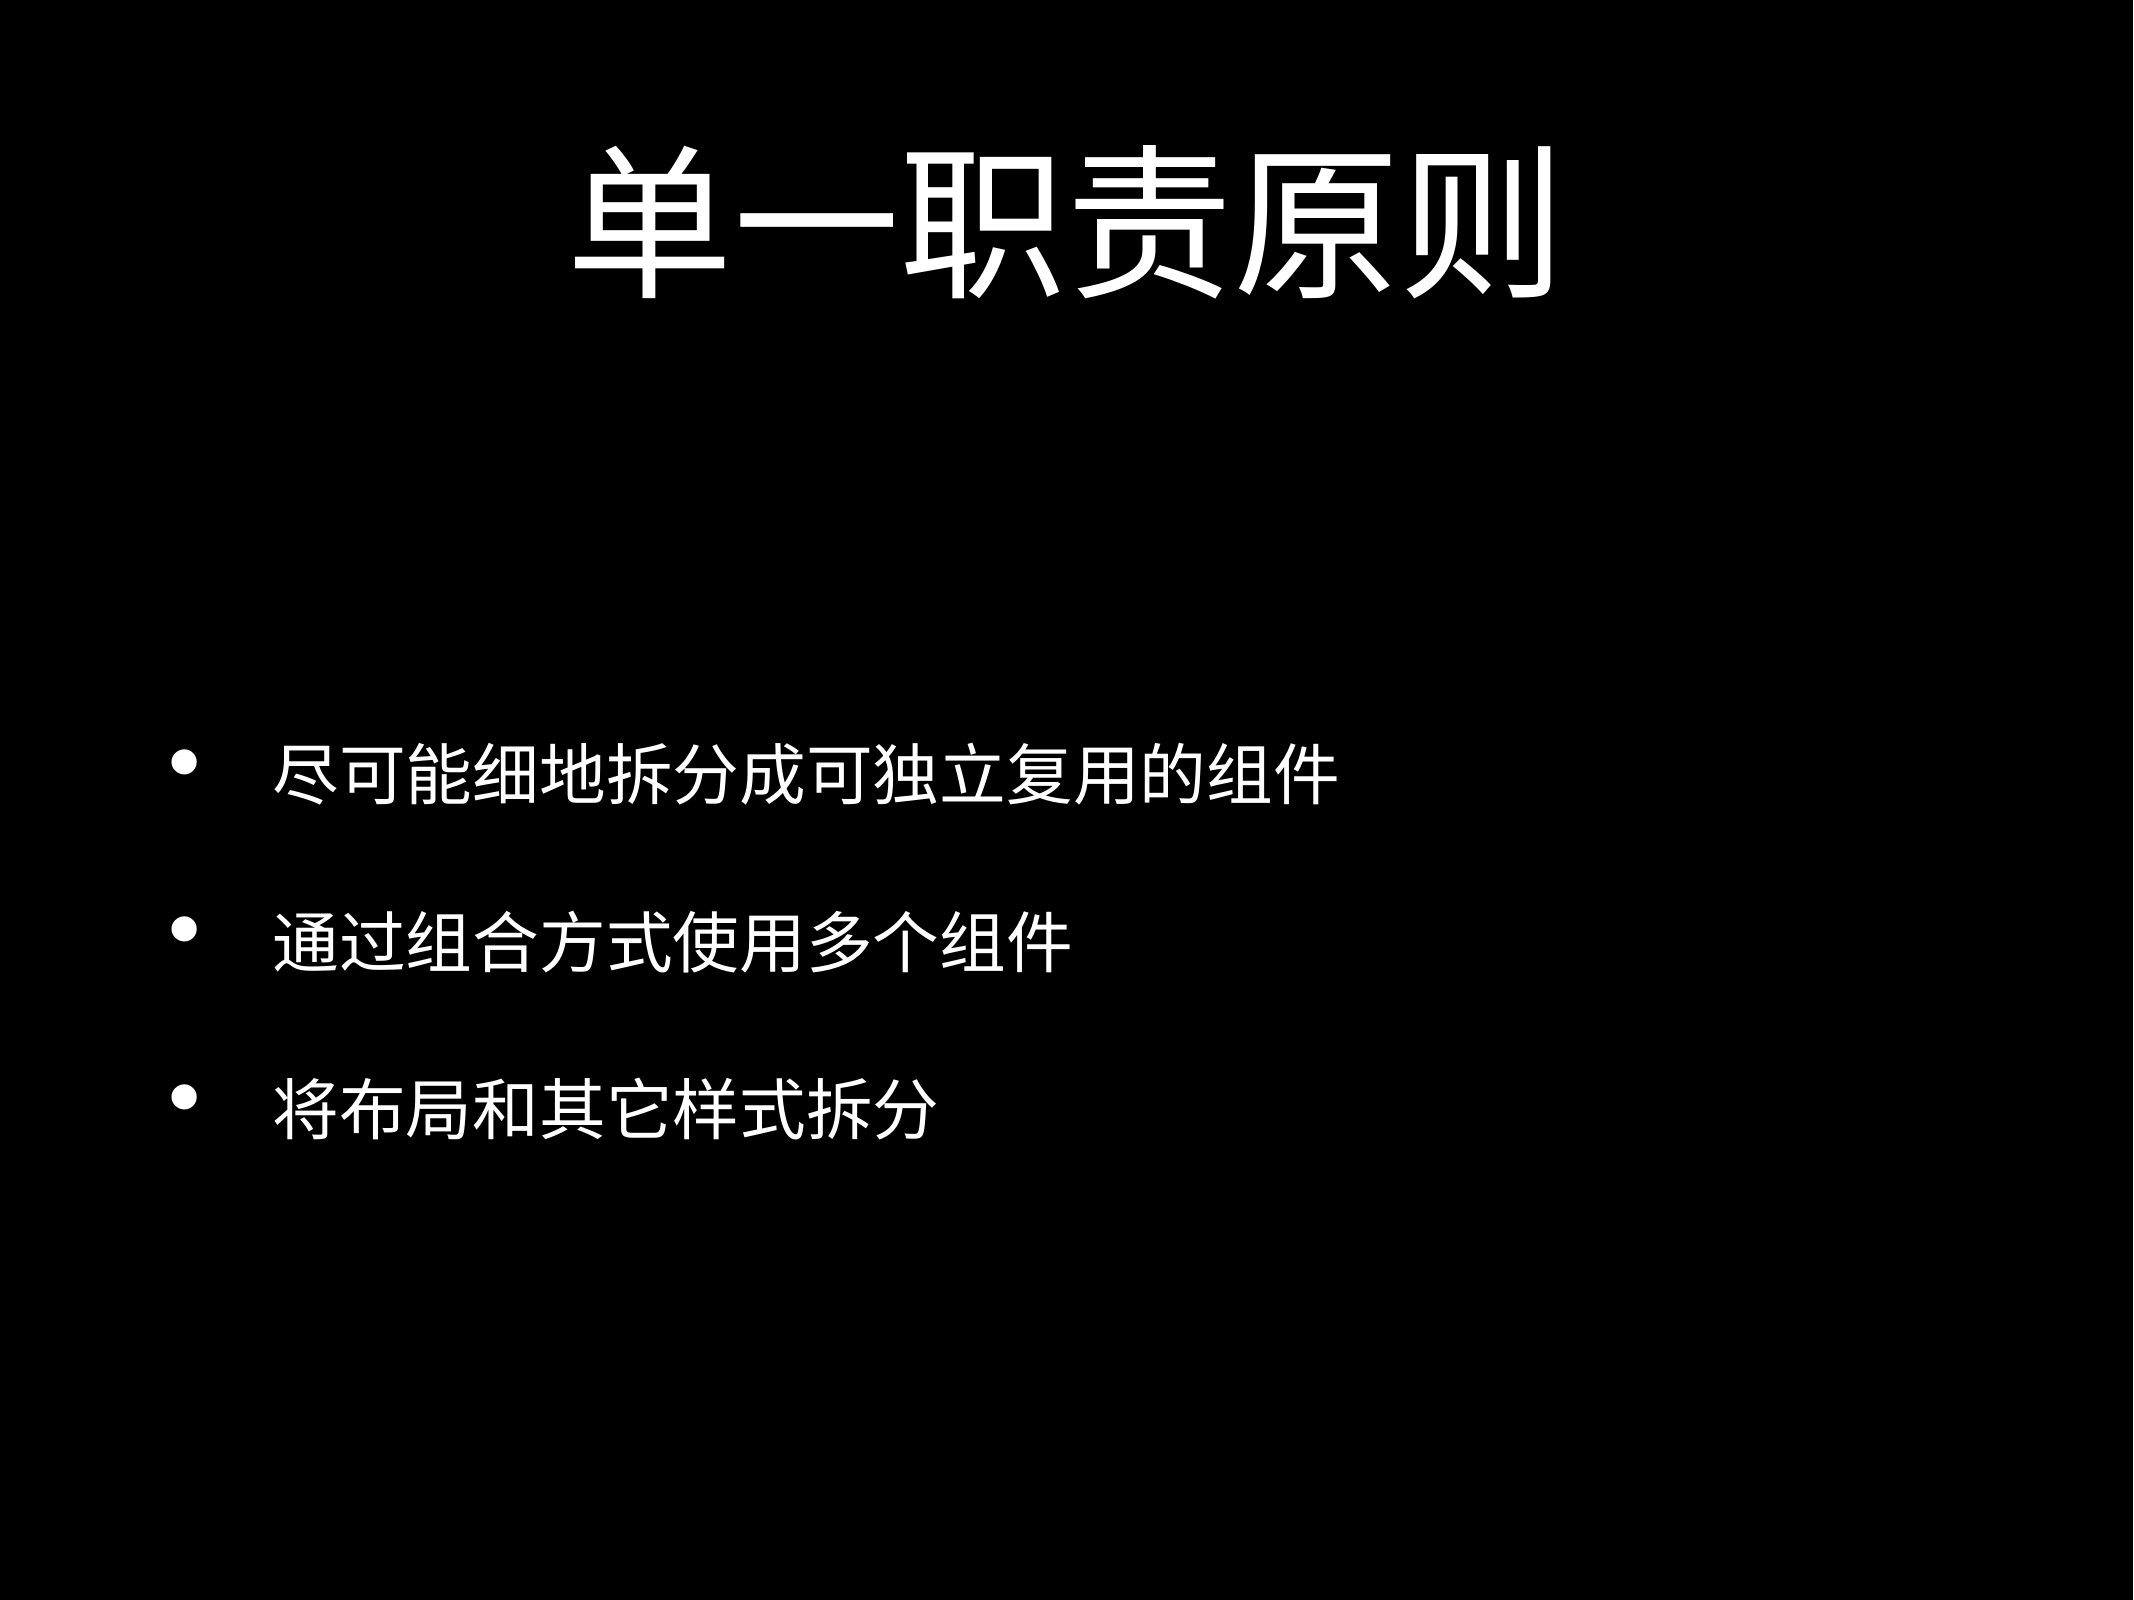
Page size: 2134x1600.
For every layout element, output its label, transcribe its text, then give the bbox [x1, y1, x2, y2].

list 尽可能细地拆分成可独立复用的组件 通过组合方式使用多个组件 将布局和其它样式拆分 [159, 424, 1982, 1457]
title 单一职责原则 [155, 41, 1978, 397]
